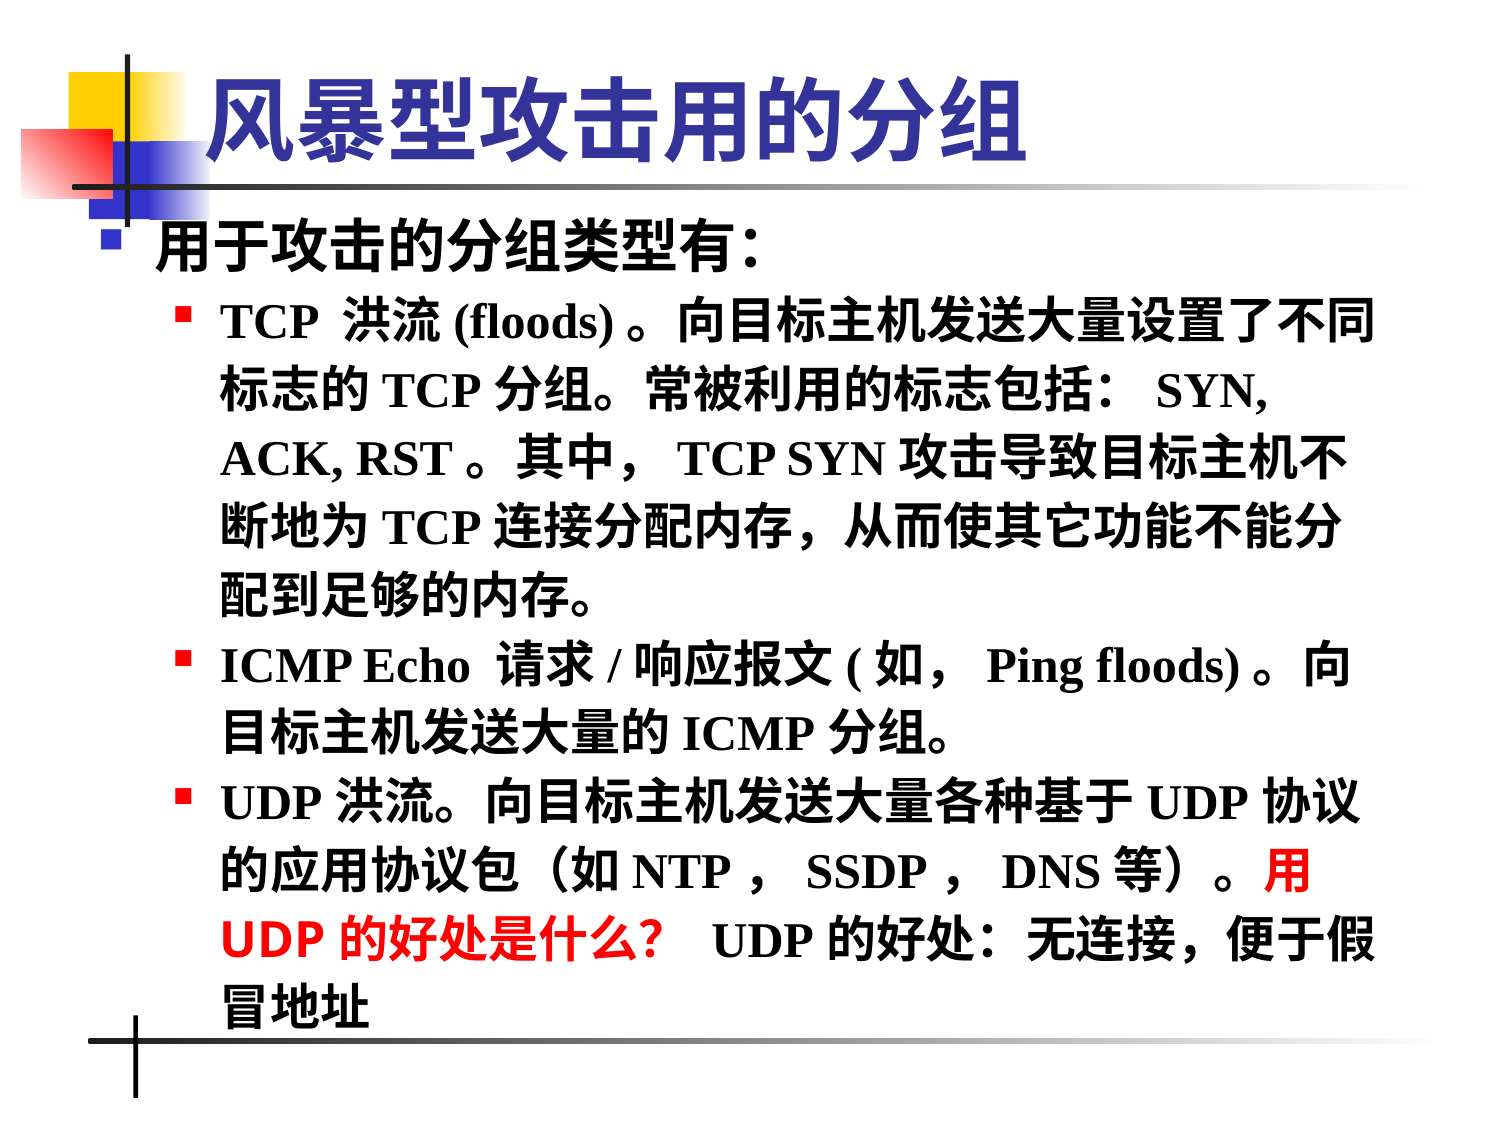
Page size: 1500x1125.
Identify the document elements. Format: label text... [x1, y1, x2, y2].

list 用于攻击的分组类型有： TCP 洪流(floods)。向目标主机发送大量设置了不同标志的TCP分组。常被利用的标志包括：SYN, ACK, RST。其中，TCP SYN攻击导致目标主机不断地为TCP连接分配内存，从而使其它功能不能分配到足够的内存。 ICMP Echo 请求/响应报文(如，Ping floods)。向目标主机发送大量的ICMP分组。 UDP洪流。向目标主机发送大量各种基于UDP协议的应用协议包（如NTP，SSDP，DNS等）。用UDP的好处是什么？ UDP的好处：无连接，便于假冒地址 [82, 203, 1399, 1029]
title 风暴型攻击用的分组 [188, 23, 1468, 181]
